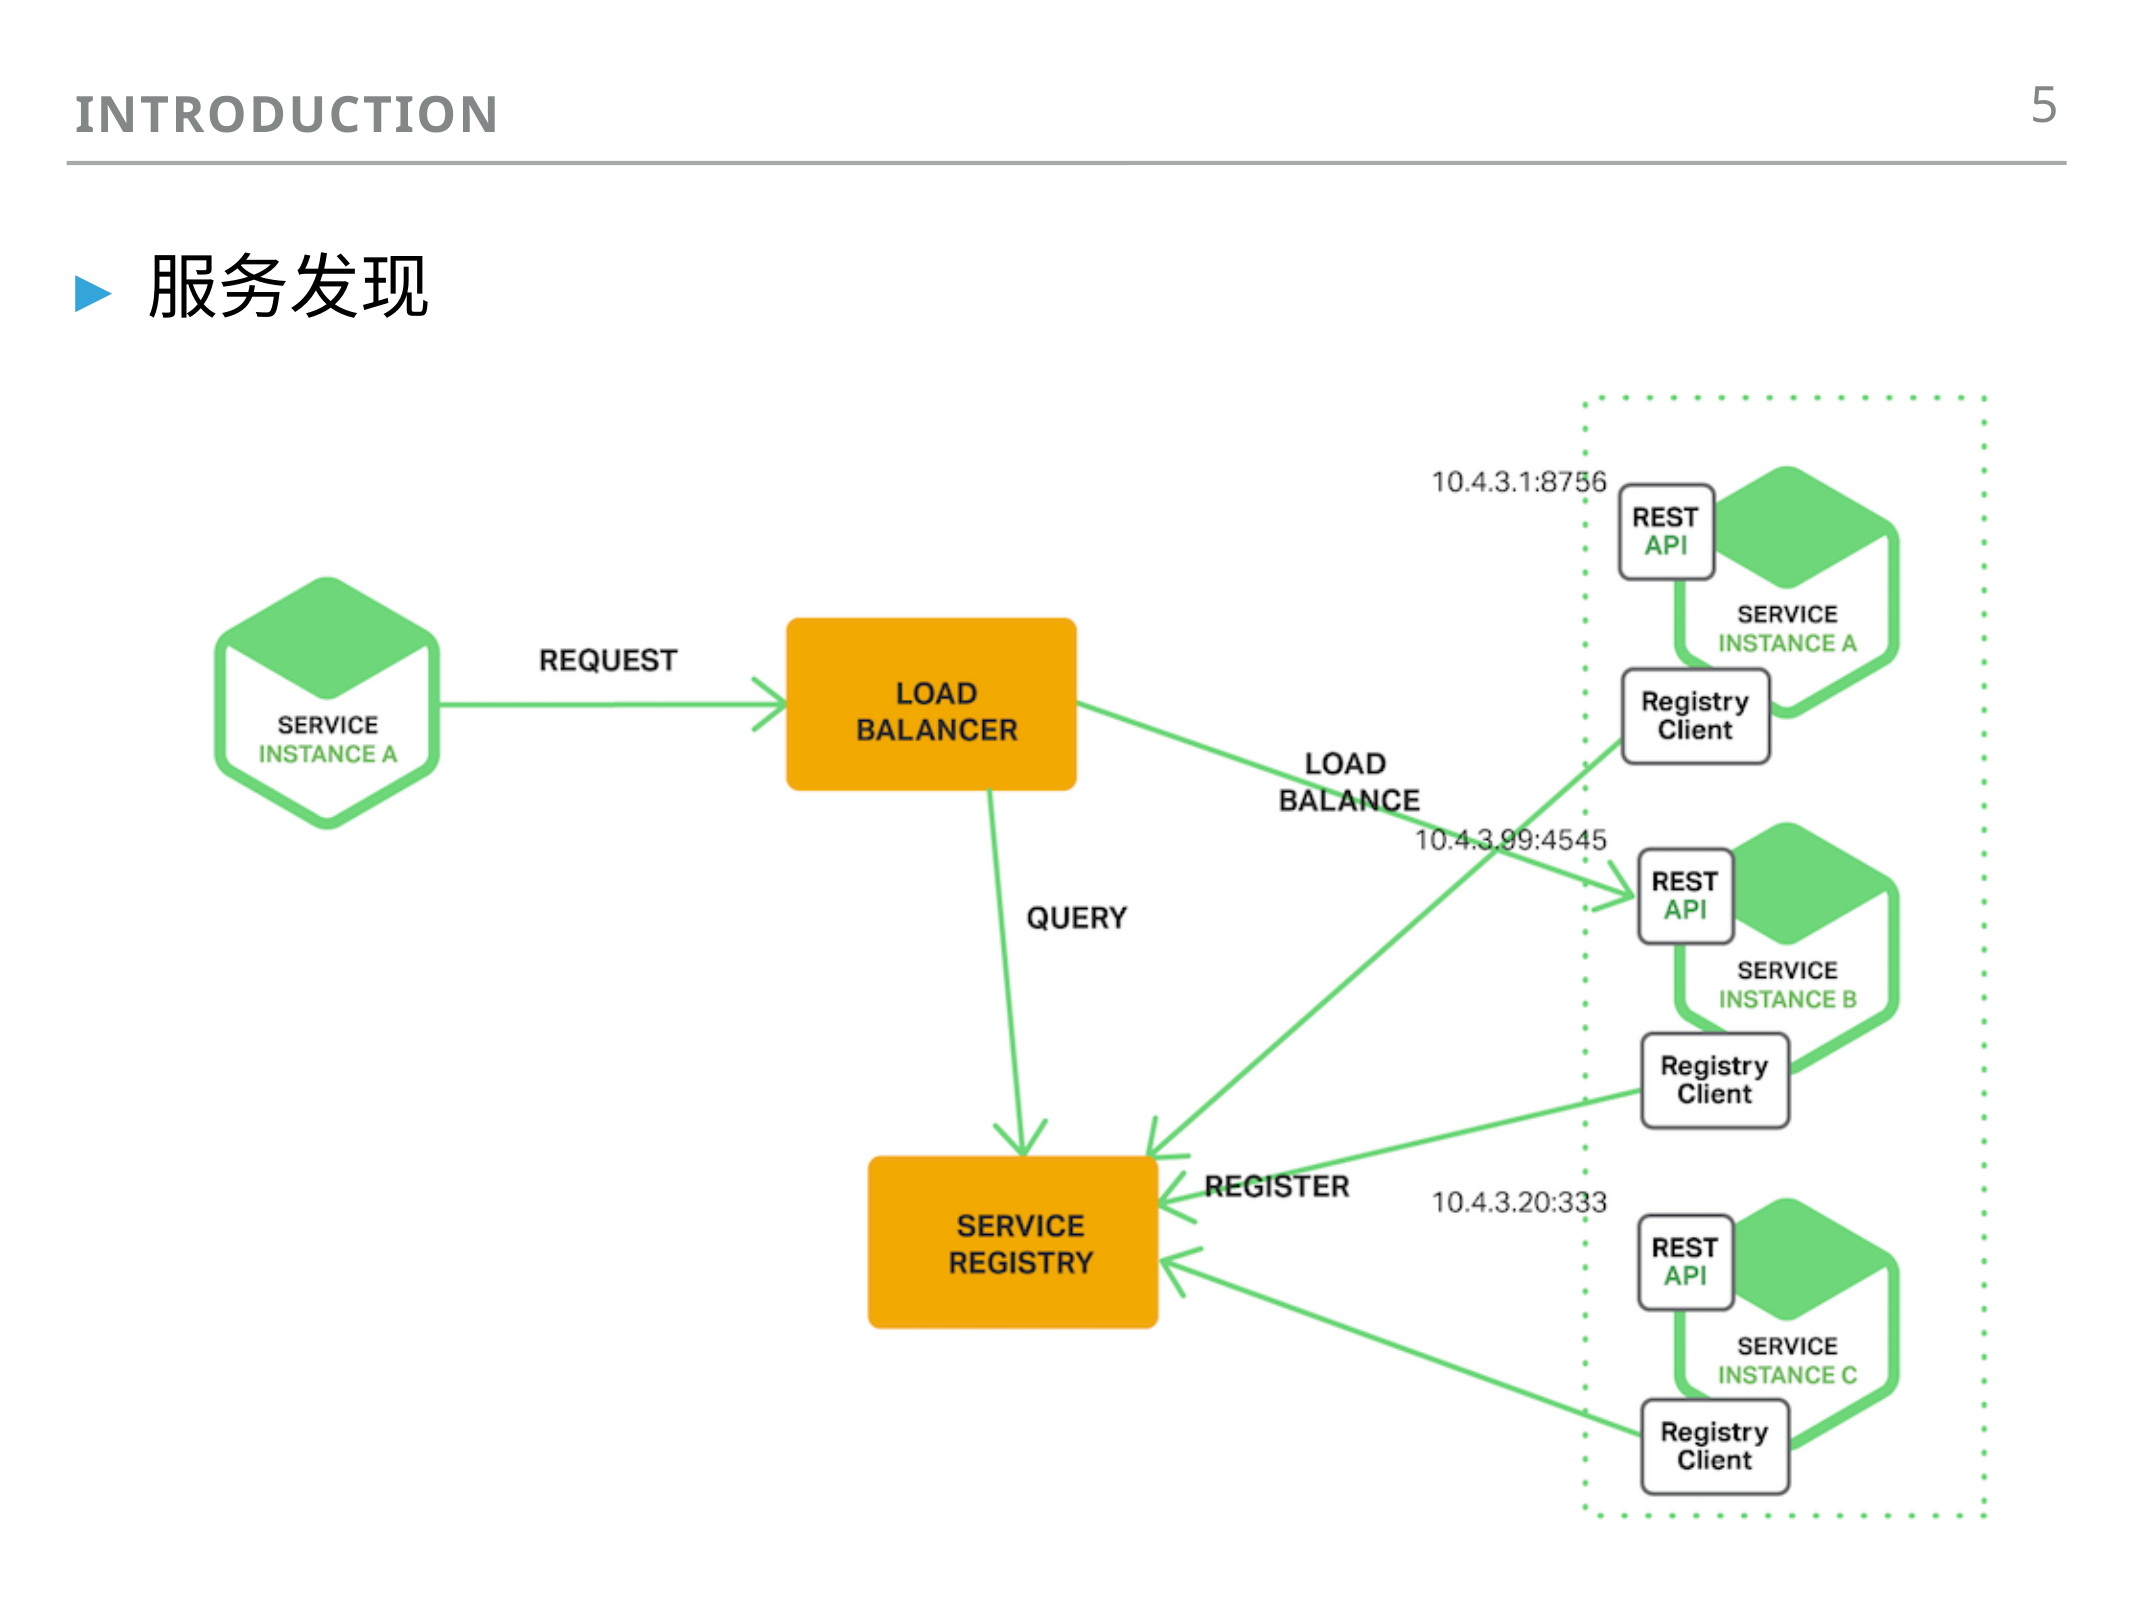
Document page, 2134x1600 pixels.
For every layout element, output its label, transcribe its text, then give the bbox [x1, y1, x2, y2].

slide_number 5 [2021, 70, 2067, 147]
list INTRODUCTION [66, 82, 1901, 151]
list 服务发现 [66, 233, 2068, 1530]
picture [103, 350, 2067, 1561]
